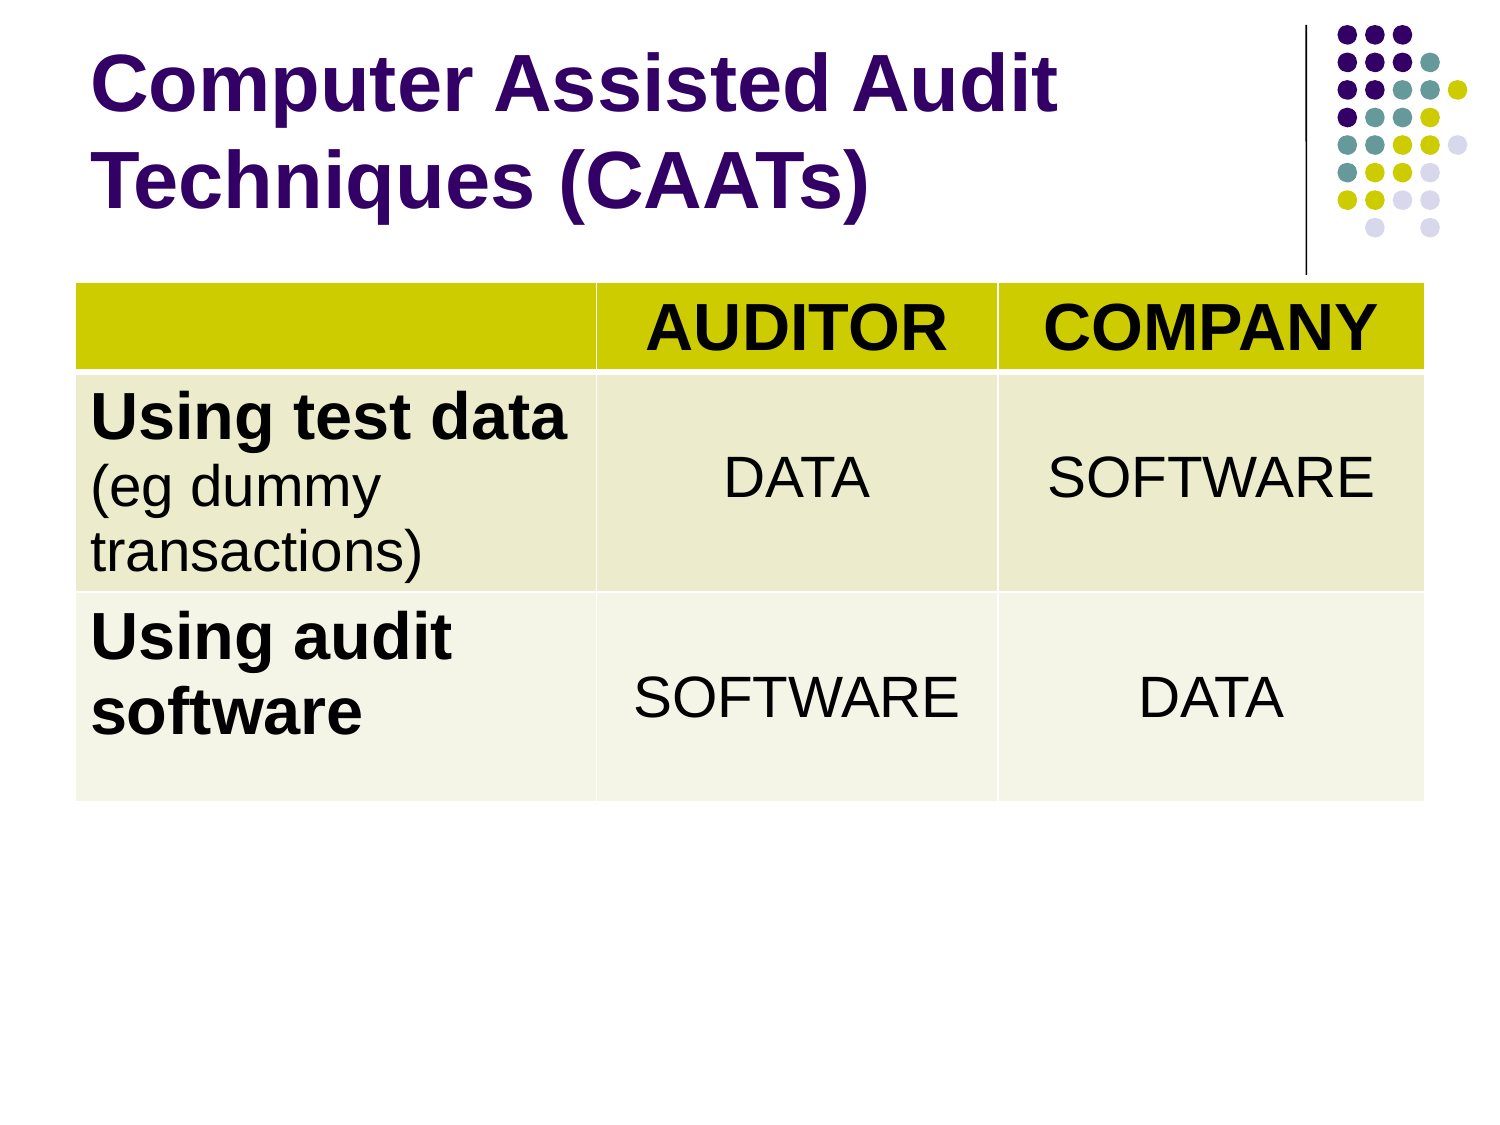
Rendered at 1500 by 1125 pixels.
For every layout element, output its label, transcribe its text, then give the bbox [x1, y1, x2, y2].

table_cell SOFTWARE [999, 375, 1424, 591]
table_cell Using audit software [76, 593, 596, 801]
title Computer Assisted Audit Techniques (CAATs) [74, 19, 1313, 233]
table_header AUDITOR [597, 283, 997, 369]
table_cell SOFTWARE [597, 593, 997, 801]
table_header COMPANY [999, 283, 1424, 369]
table_header [76, 283, 596, 369]
table_cell DATA [999, 593, 1424, 801]
table_cell DATA [597, 375, 997, 591]
table_cell Using test data (eg dummy transactions) [76, 375, 596, 591]
